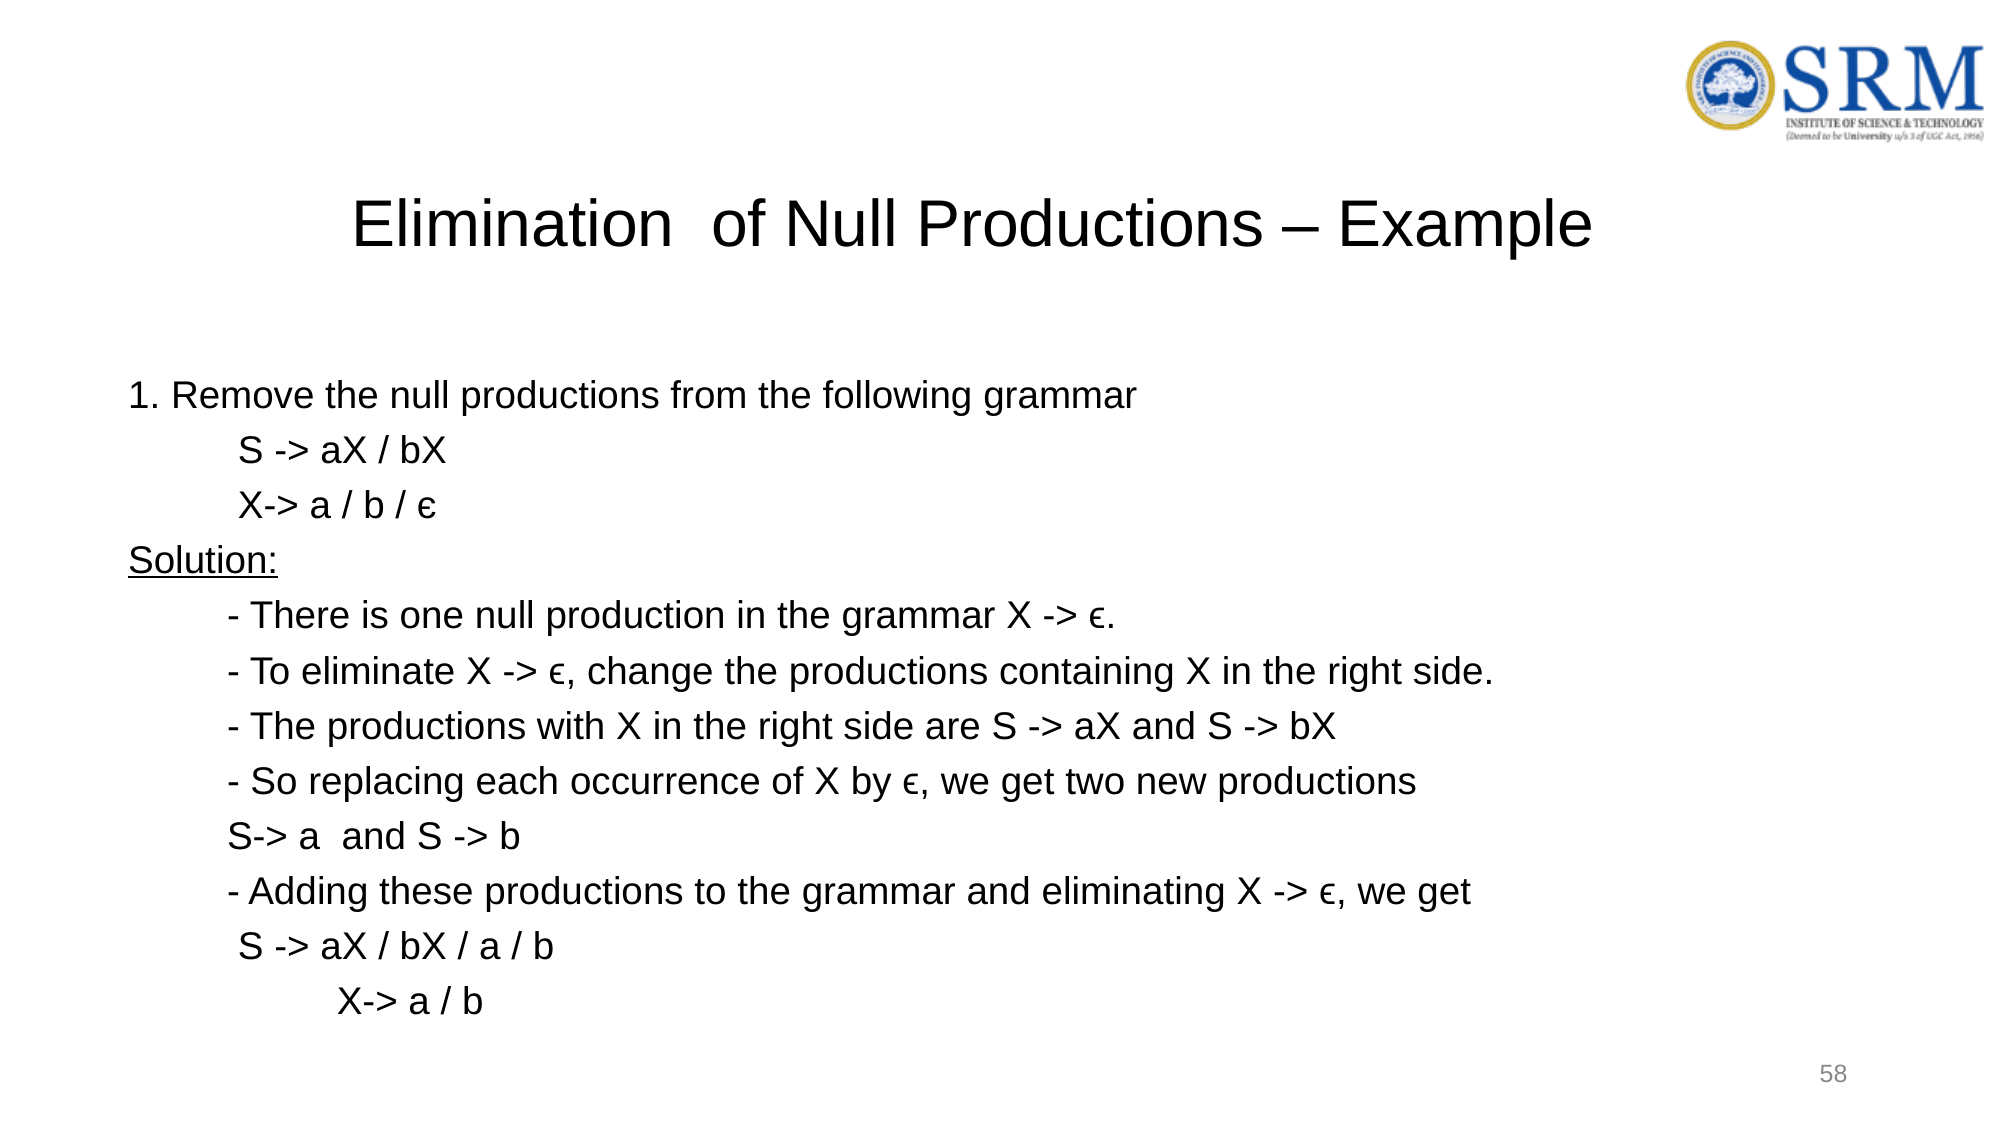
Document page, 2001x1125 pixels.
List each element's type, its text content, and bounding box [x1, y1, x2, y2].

slide_number 58 [1412, 1042, 1863, 1103]
title Elimination of Null Productions – Example [327, 165, 1621, 285]
picture [1674, 0, 1993, 182]
list 1. Remove the null productions from the following grammar S -> aX / bX X-> a / b / є Solution: - There is one null production in the grammar X -> ϵ. - To eliminate X -> ϵ, change the productions containing X in the right side. - The productions with X in the right side are S -> aX and S -> bX - So replacing each occurrence of X by ϵ, we get two new productions S-> a and S -> b - Adding these productions to the grammar and eliminating X -> ϵ, we get S -> aX / bX / a / b X-> a / b [113, 367, 1889, 1036]
